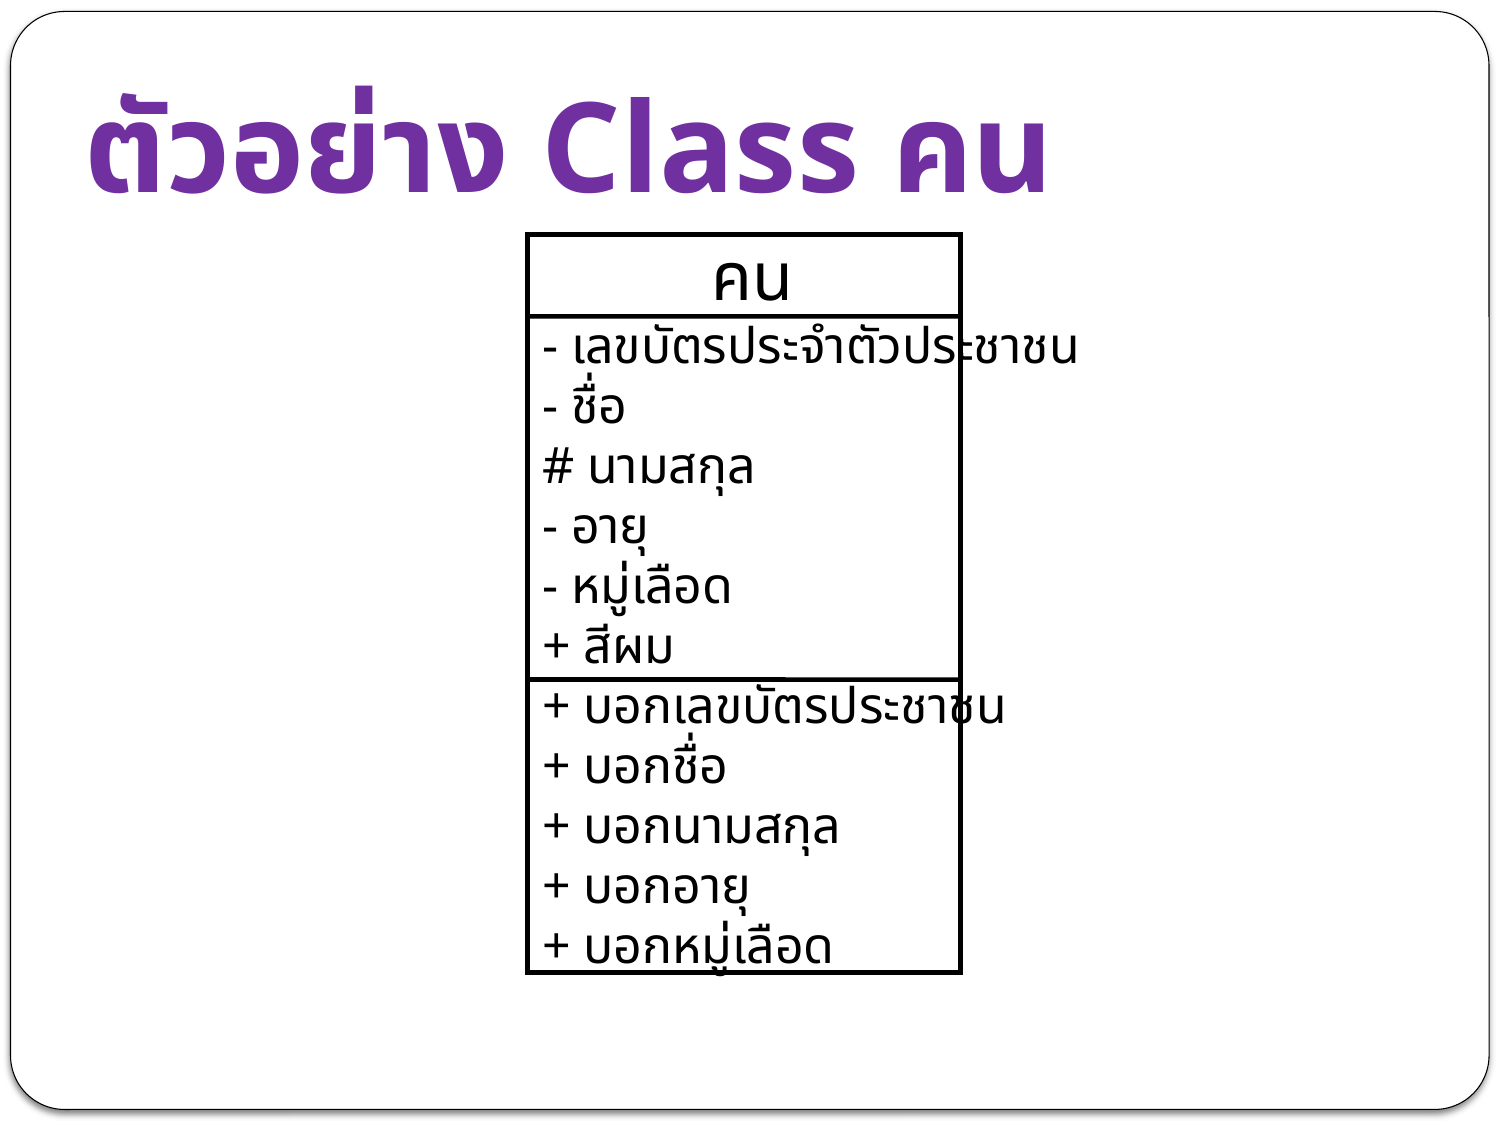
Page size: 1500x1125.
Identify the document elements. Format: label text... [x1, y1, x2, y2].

title ตัวอย่าง Class คน [70, 45, 1425, 233]
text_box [527, 234, 962, 973]
